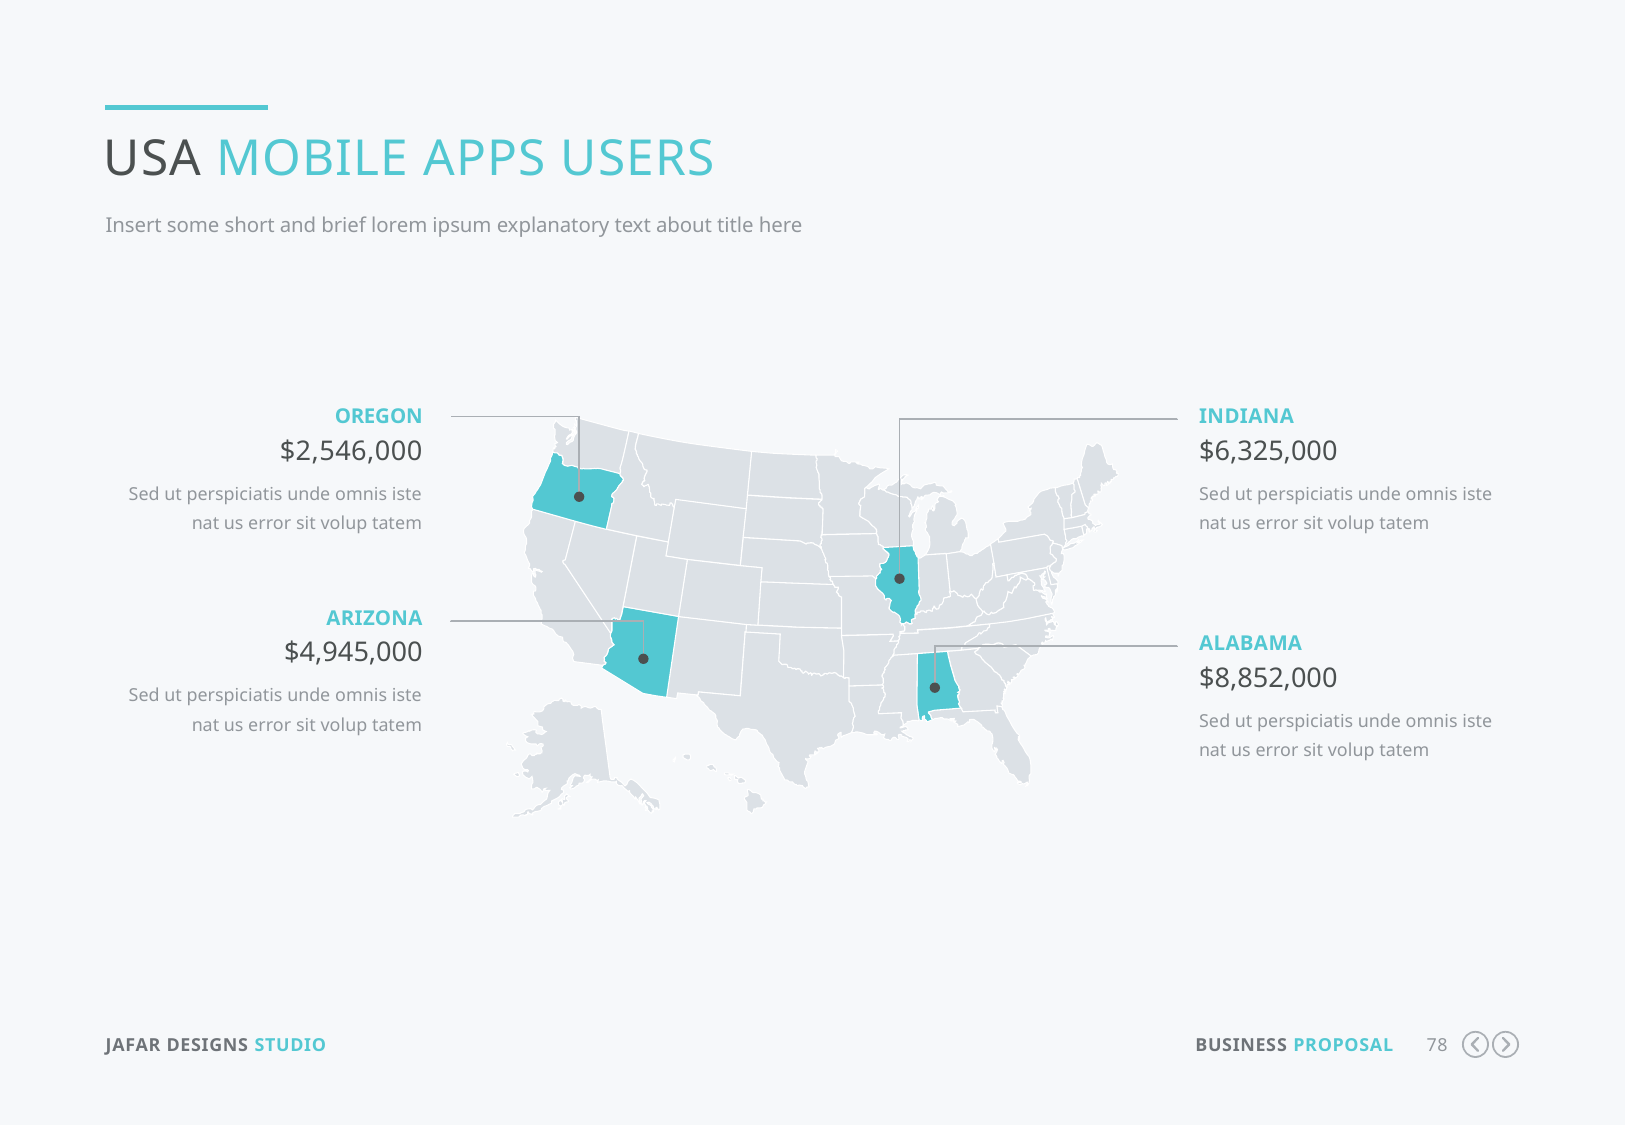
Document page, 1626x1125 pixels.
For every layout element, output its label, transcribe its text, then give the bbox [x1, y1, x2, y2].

list Usa Mobile Apps Users [103, 125, 1518, 187]
text_box Sed ut perspiciatis unde omnis iste nat us error sit volup tatem [104, 474, 423, 534]
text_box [451, 416, 580, 492]
text_box OREGON [104, 403, 423, 428]
text_box $2,546,000 [104, 433, 423, 466]
text_box $4,945,000 [104, 634, 423, 668]
text_box ALABAMA [1199, 630, 1518, 655]
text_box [899, 418, 1177, 574]
text_box $6,325,000 [1199, 433, 1518, 466]
list Insert some short and brief lorem ipsum explanatory text about title here [105, 209, 1519, 241]
text_box $8,852,000 [1199, 660, 1518, 693]
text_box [934, 645, 1177, 683]
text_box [451, 620, 644, 654]
text_box Sed ut perspiciatis unde omnis iste nat us error sit volup tatem [1199, 701, 1518, 761]
text_box ARIZONA [104, 605, 423, 630]
text_box Sed ut perspiciatis unde omnis iste nat us error sit volup tatem [104, 675, 423, 735]
text_box INDIANA [1199, 403, 1518, 428]
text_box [506, 417, 1119, 818]
text_box Sed ut perspiciatis unde omnis iste nat us error sit volup tatem [1199, 474, 1518, 534]
